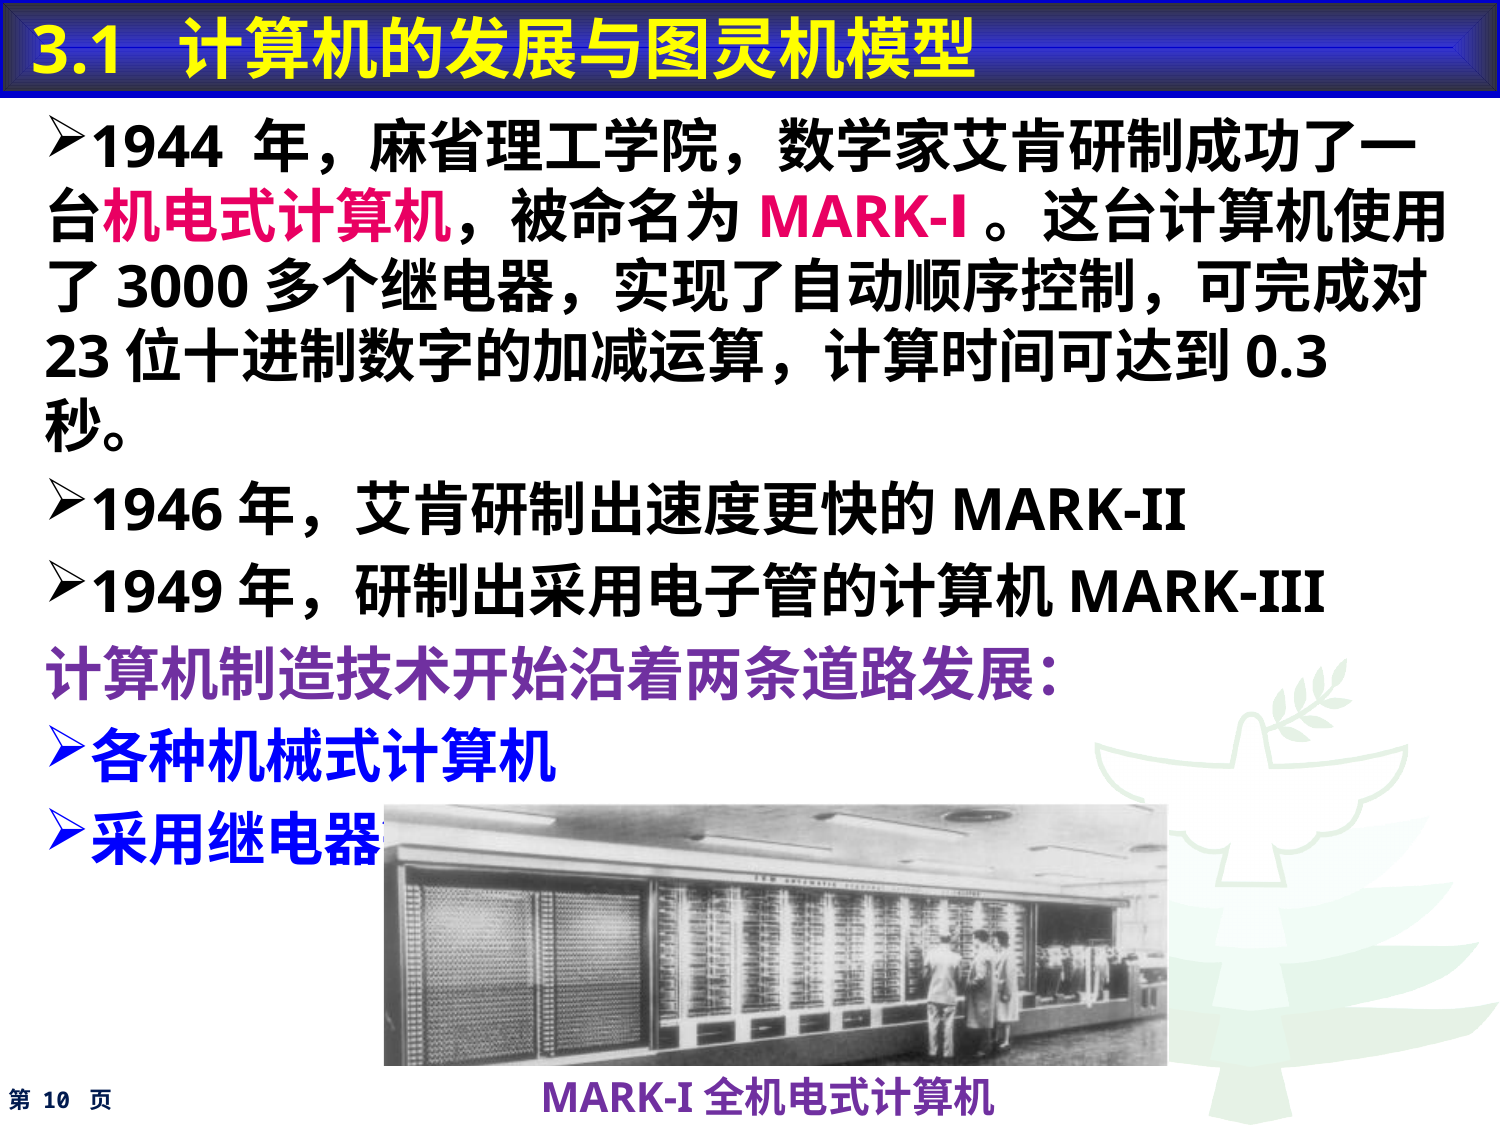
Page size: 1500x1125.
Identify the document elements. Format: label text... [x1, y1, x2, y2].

text_box 3.1 计算机的发展与图灵机模型 [0, 0, 1500, 95]
text_box MARK-I全机电式计算机 [525, 1063, 1253, 1125]
text_box 1944 年，麻省理工学院，数学家艾肯研制成功了一台机电式计算机，被命名为MARK-Ⅰ。这台计算机使用了3000多个继电器，实现了自动顺序控制，可完成对23位十进制数字的加减运算，计算时间可达到0.3秒。 1946年，艾肯研制出速度更快的MARK-II 1949年，研制出采用电子管的计算机MARK-III 计算机制造技术开始沿着两条道路发展： 各种机械式计算机 采用继电器等电子元件的计算机 [29, 101, 1471, 879]
picture [383, 803, 1170, 1066]
